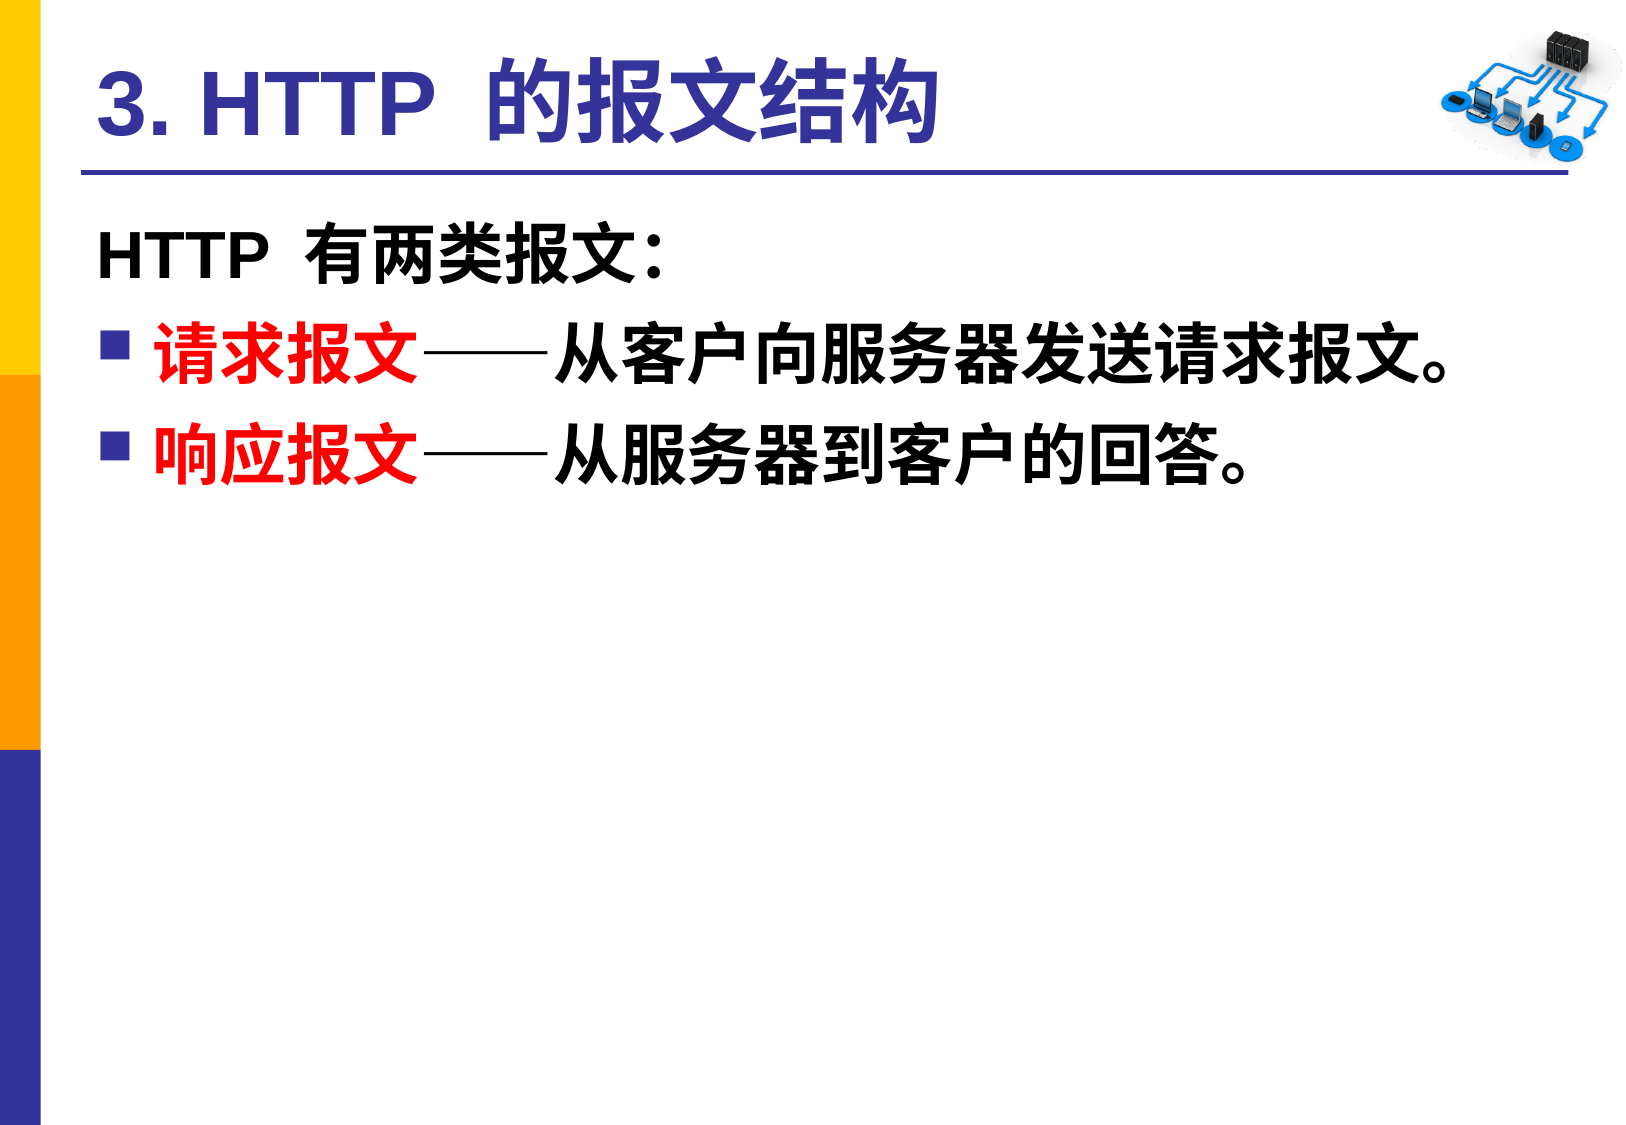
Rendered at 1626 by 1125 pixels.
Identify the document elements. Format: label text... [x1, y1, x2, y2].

title 3. HTTP 的报文结构 [81, 30, 1569, 161]
picture [1438, 30, 1624, 165]
list HTTP 有两类报文： 请求报文——从客户向服务器发送请求报文。 响应报文——从服务器到客户的回答。 [81, 196, 1569, 1006]
